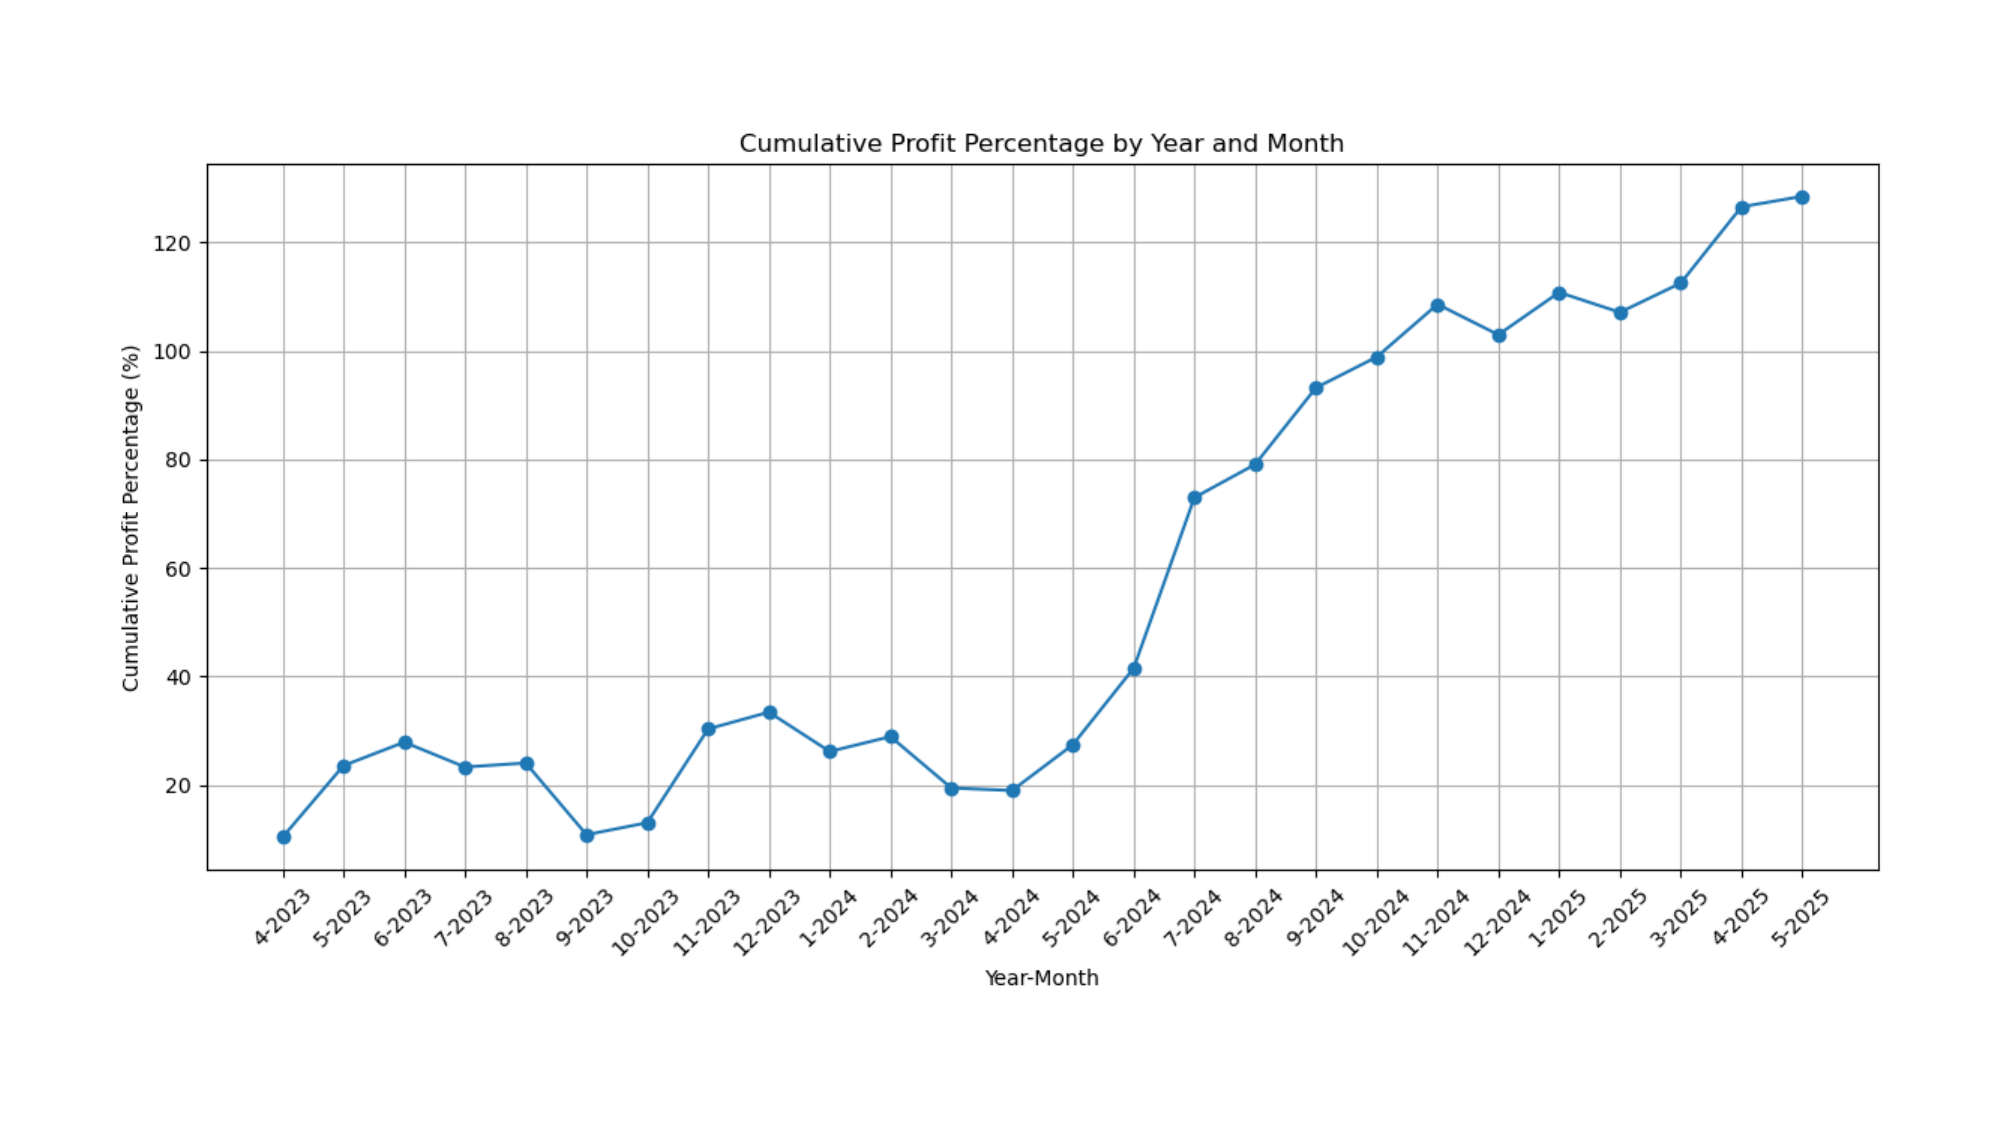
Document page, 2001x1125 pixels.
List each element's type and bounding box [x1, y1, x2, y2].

picture [107, 119, 1893, 1006]
